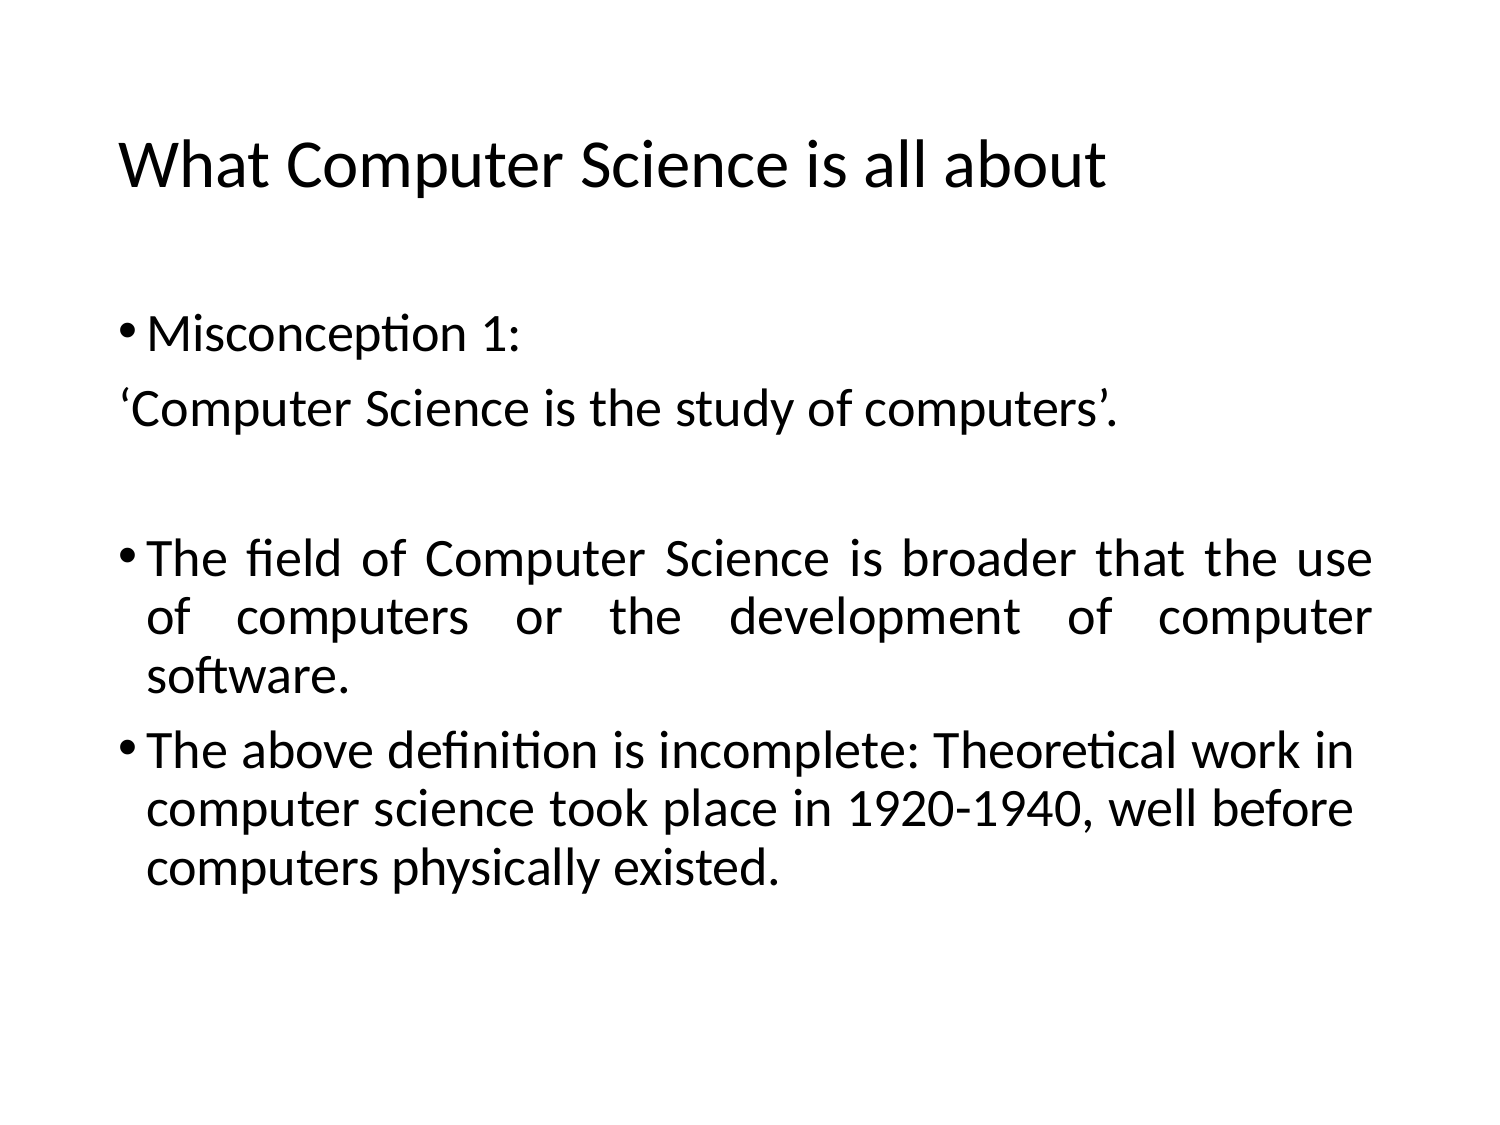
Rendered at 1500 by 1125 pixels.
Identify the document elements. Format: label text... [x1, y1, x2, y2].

title What Computer Science is all about [87, 70, 1274, 307]
text_box Misconception 1: ‘Computer Science is the study of computers’. The field of Computer Science is broader that the use of computers or the development of computer software. The above definition is incomplete: Theoretical work in computer science took place in 1920-1940, well before computers physically existed. [115, 284, 1375, 897]
